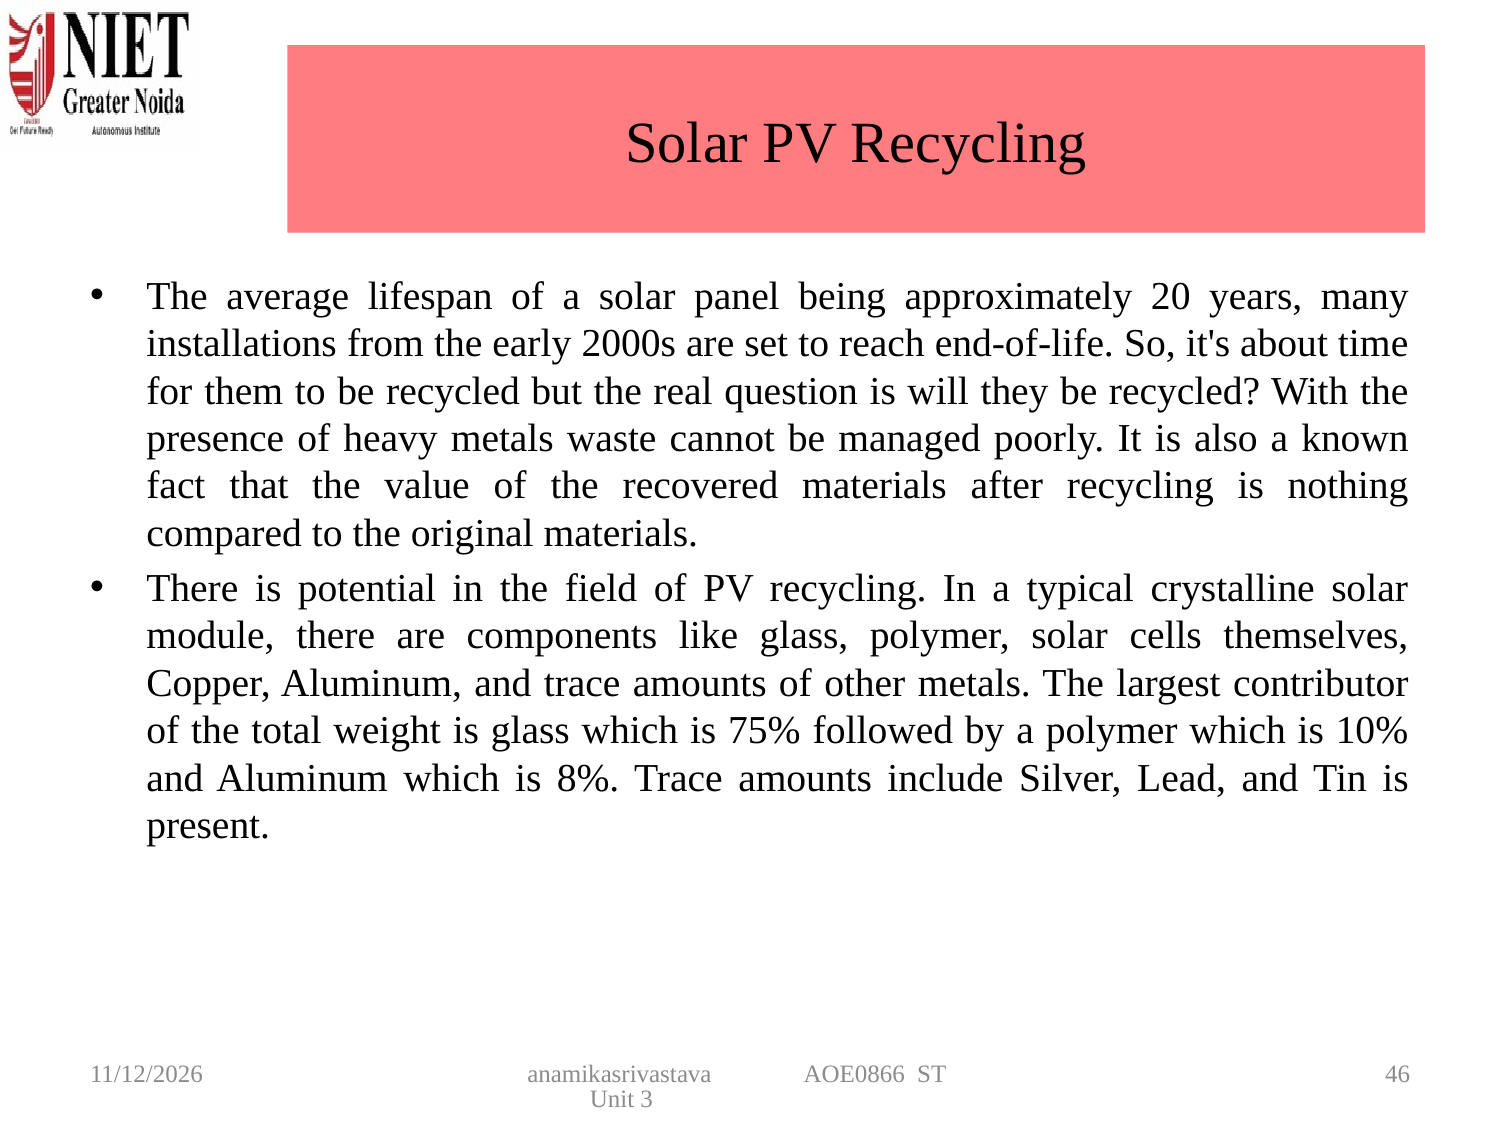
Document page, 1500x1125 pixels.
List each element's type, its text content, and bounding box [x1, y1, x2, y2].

picture [0, 0, 200, 153]
footer anamikasrivastava AOE0866 ST Unit 3 [512, 1042, 988, 1103]
list The average lifespan of a solar panel being approximately 20 years, many installations from the early 2000s are set to reach end-of-life. So, it's about time for them to be recycled but the real question is will they be recycled? With the presence of heavy metals waste cannot be managed poorly. It is also a known fact that the value of the recovered materials after recycling is nothing compared to the original materials. There is potential in the field of PV recycling. In a typical crystalline solar module, there are components like glass, polymer, solar cells themselves, Copper, Aluminum, and trace amounts of other metals. The largest contributor of the total weight is glass which is 75% followed by a polymer which is 10% and Aluminum which is 8%. Trace amounts include Silver, Lead, and Tin is present. [75, 262, 1425, 1005]
title Solar PV Recycling [287, 45, 1425, 233]
slide_number 46 [1074, 1042, 1425, 1103]
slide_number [75, 1042, 425, 1103]
